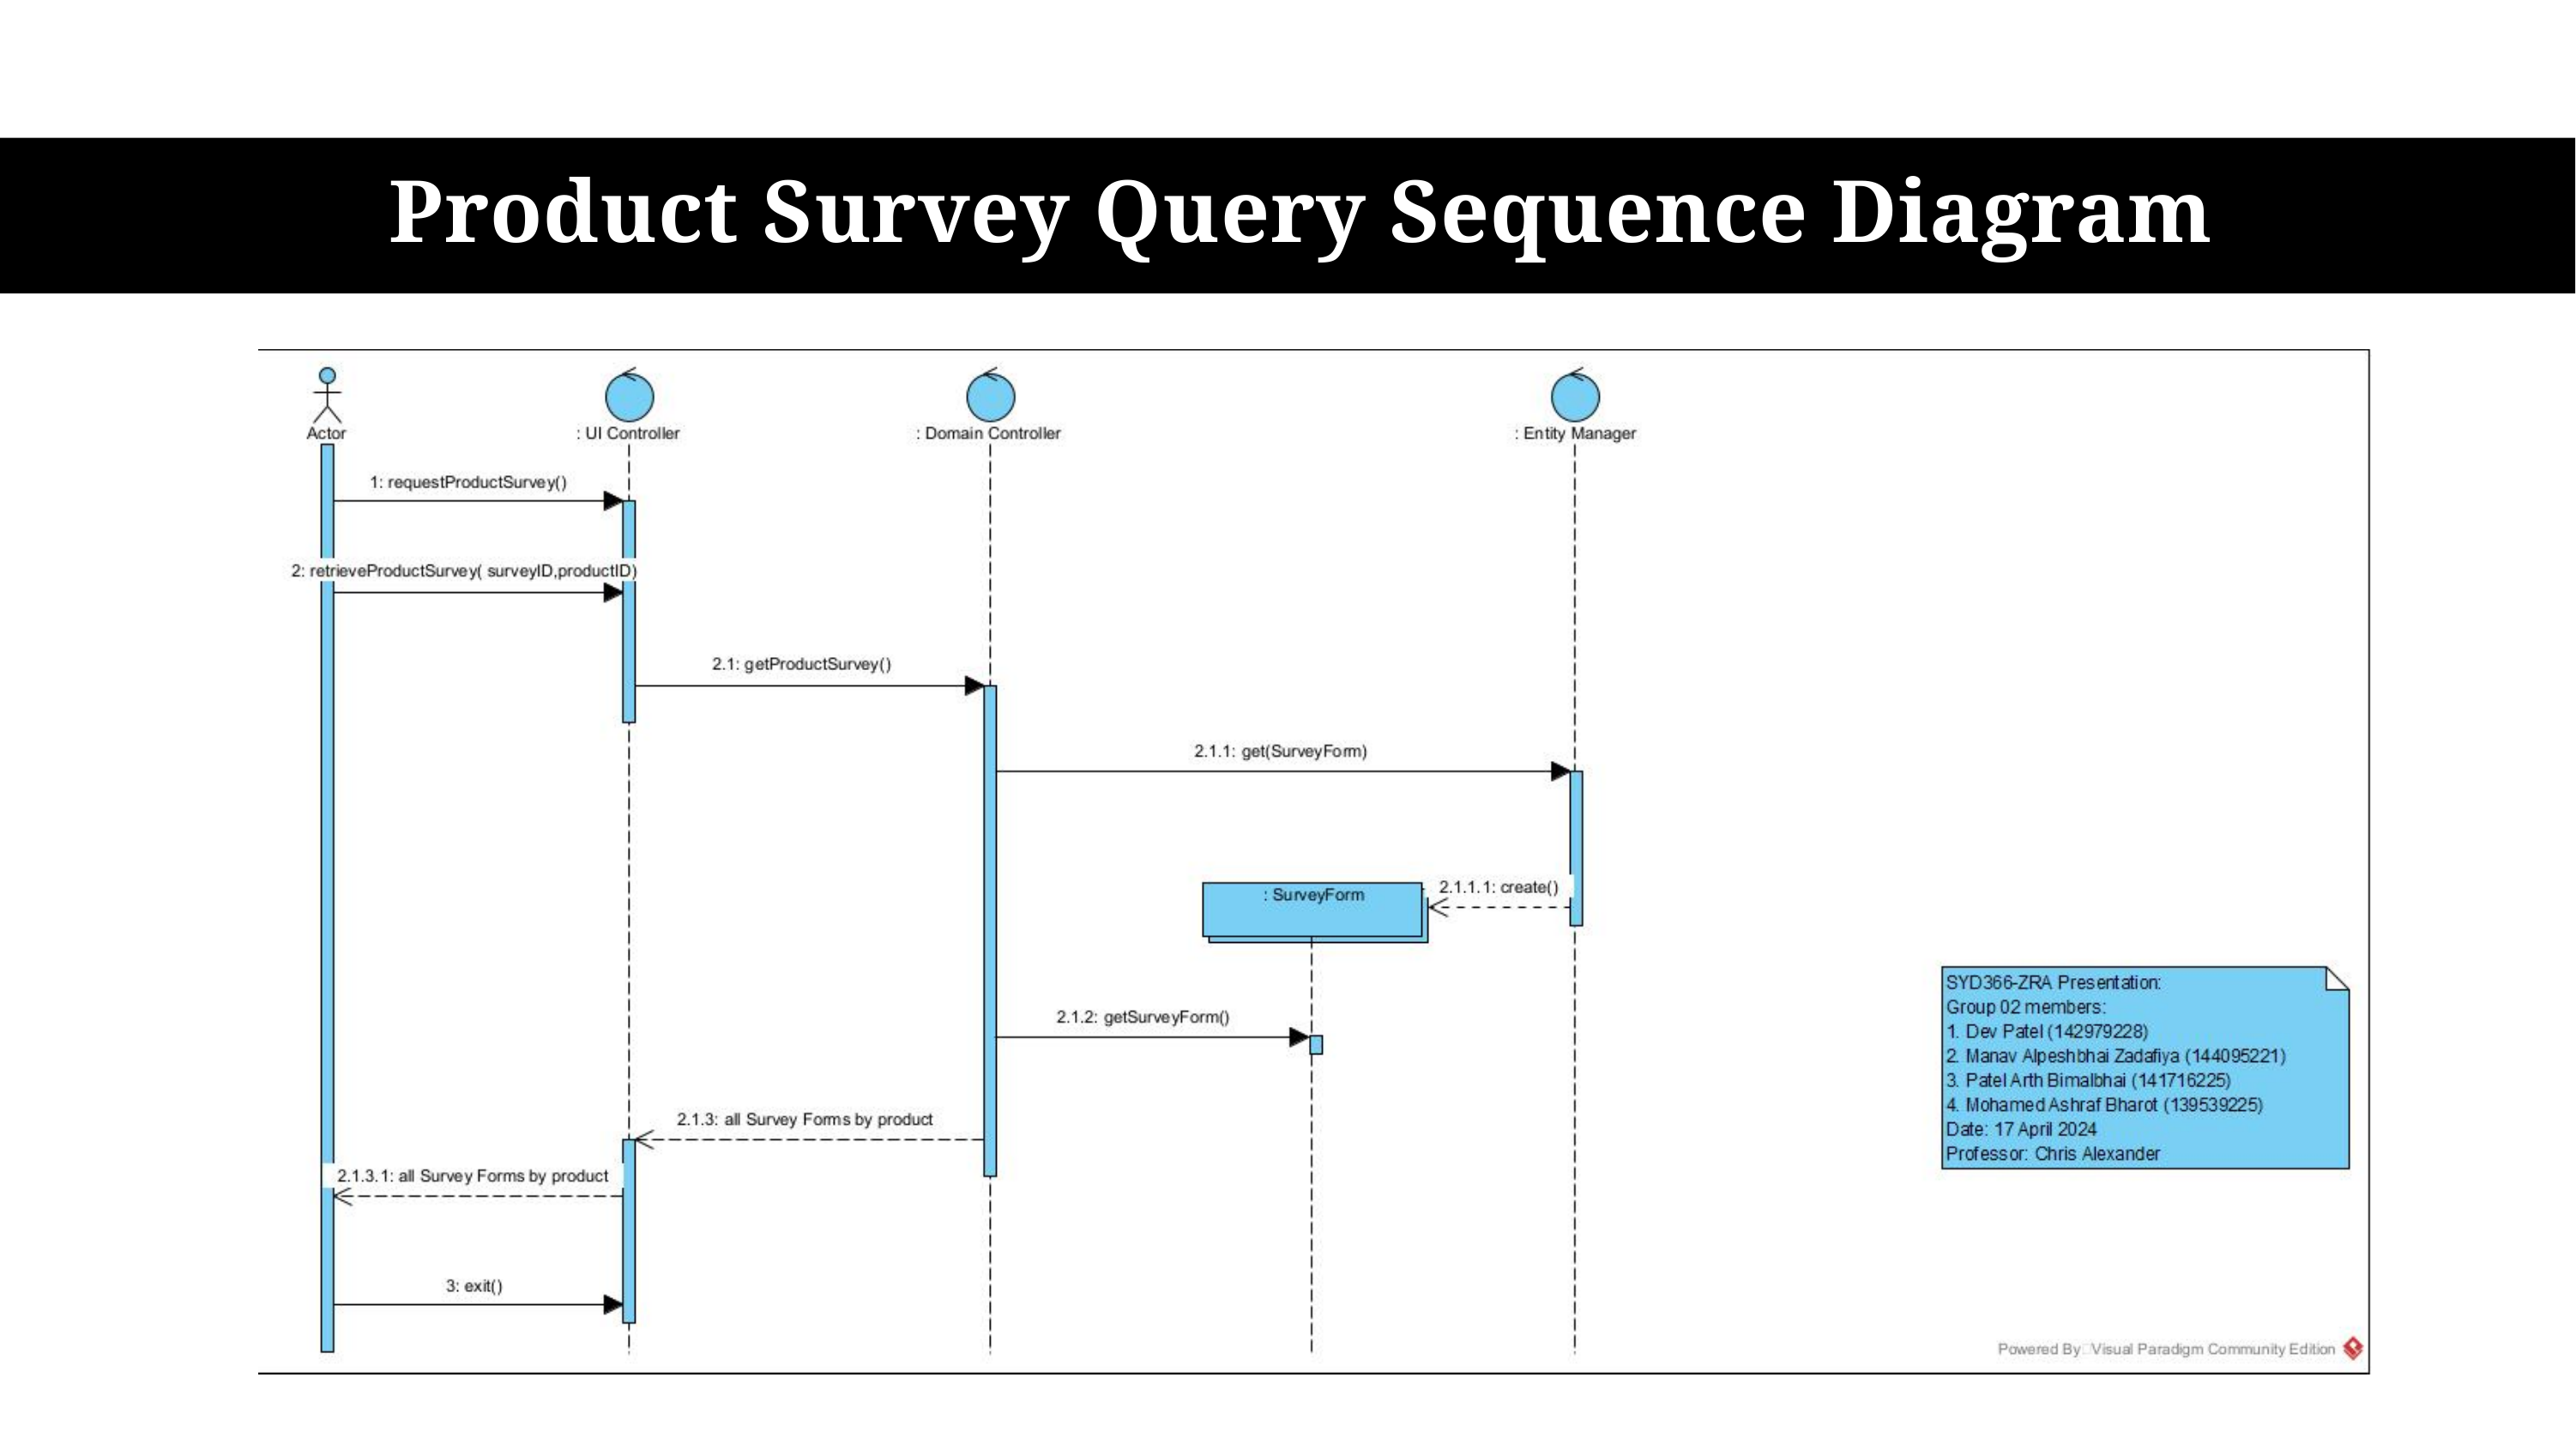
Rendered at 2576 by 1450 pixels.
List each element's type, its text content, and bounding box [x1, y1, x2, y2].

title Product Survey Query Sequence Diagram [118, 136, 2486, 293]
picture [257, 348, 2372, 1375]
text_box [0, 136, 2576, 295]
